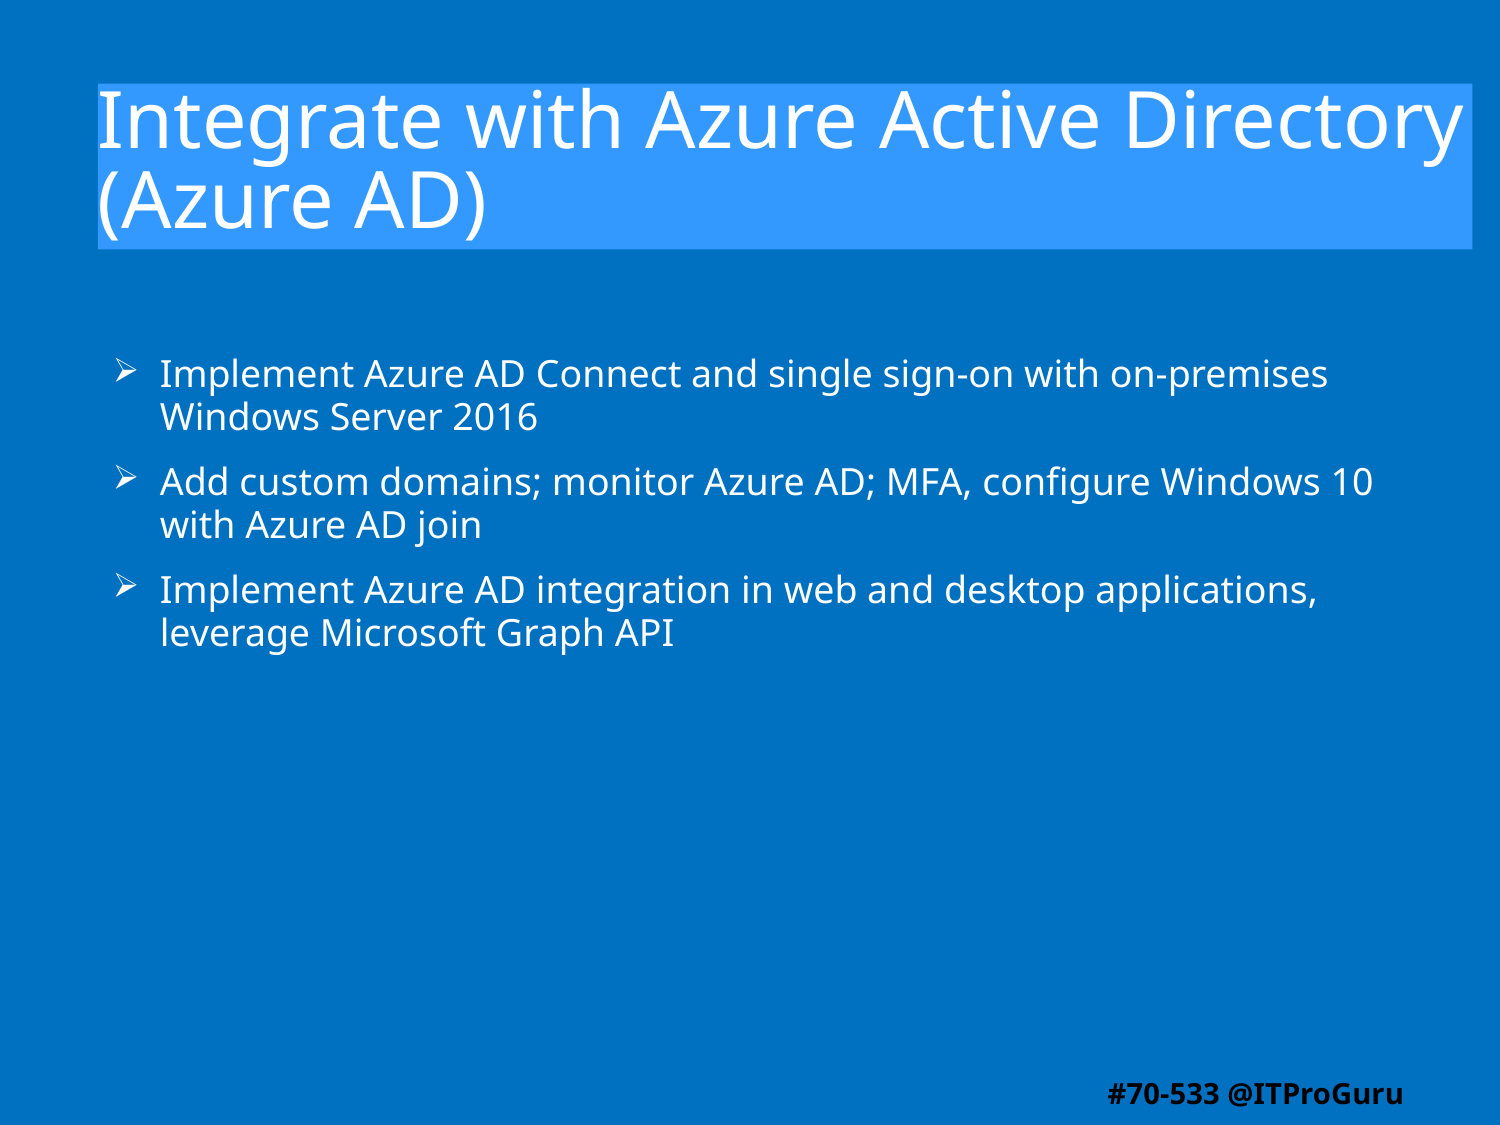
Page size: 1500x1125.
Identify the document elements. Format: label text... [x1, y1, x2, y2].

title Integrate with Azure Active Directory (Azure AD) [97, 83, 1473, 250]
subtitle Implement Azure AD Connect and single sign-on with on-premises Windows Server 2016 Add custom domains; monitor Azure AD; MFA, configure Windows 10 with Azure AD join Implement Azure AD integration in web and desktop applications, leverage Microsoft Graph API [97, 345, 1473, 958]
